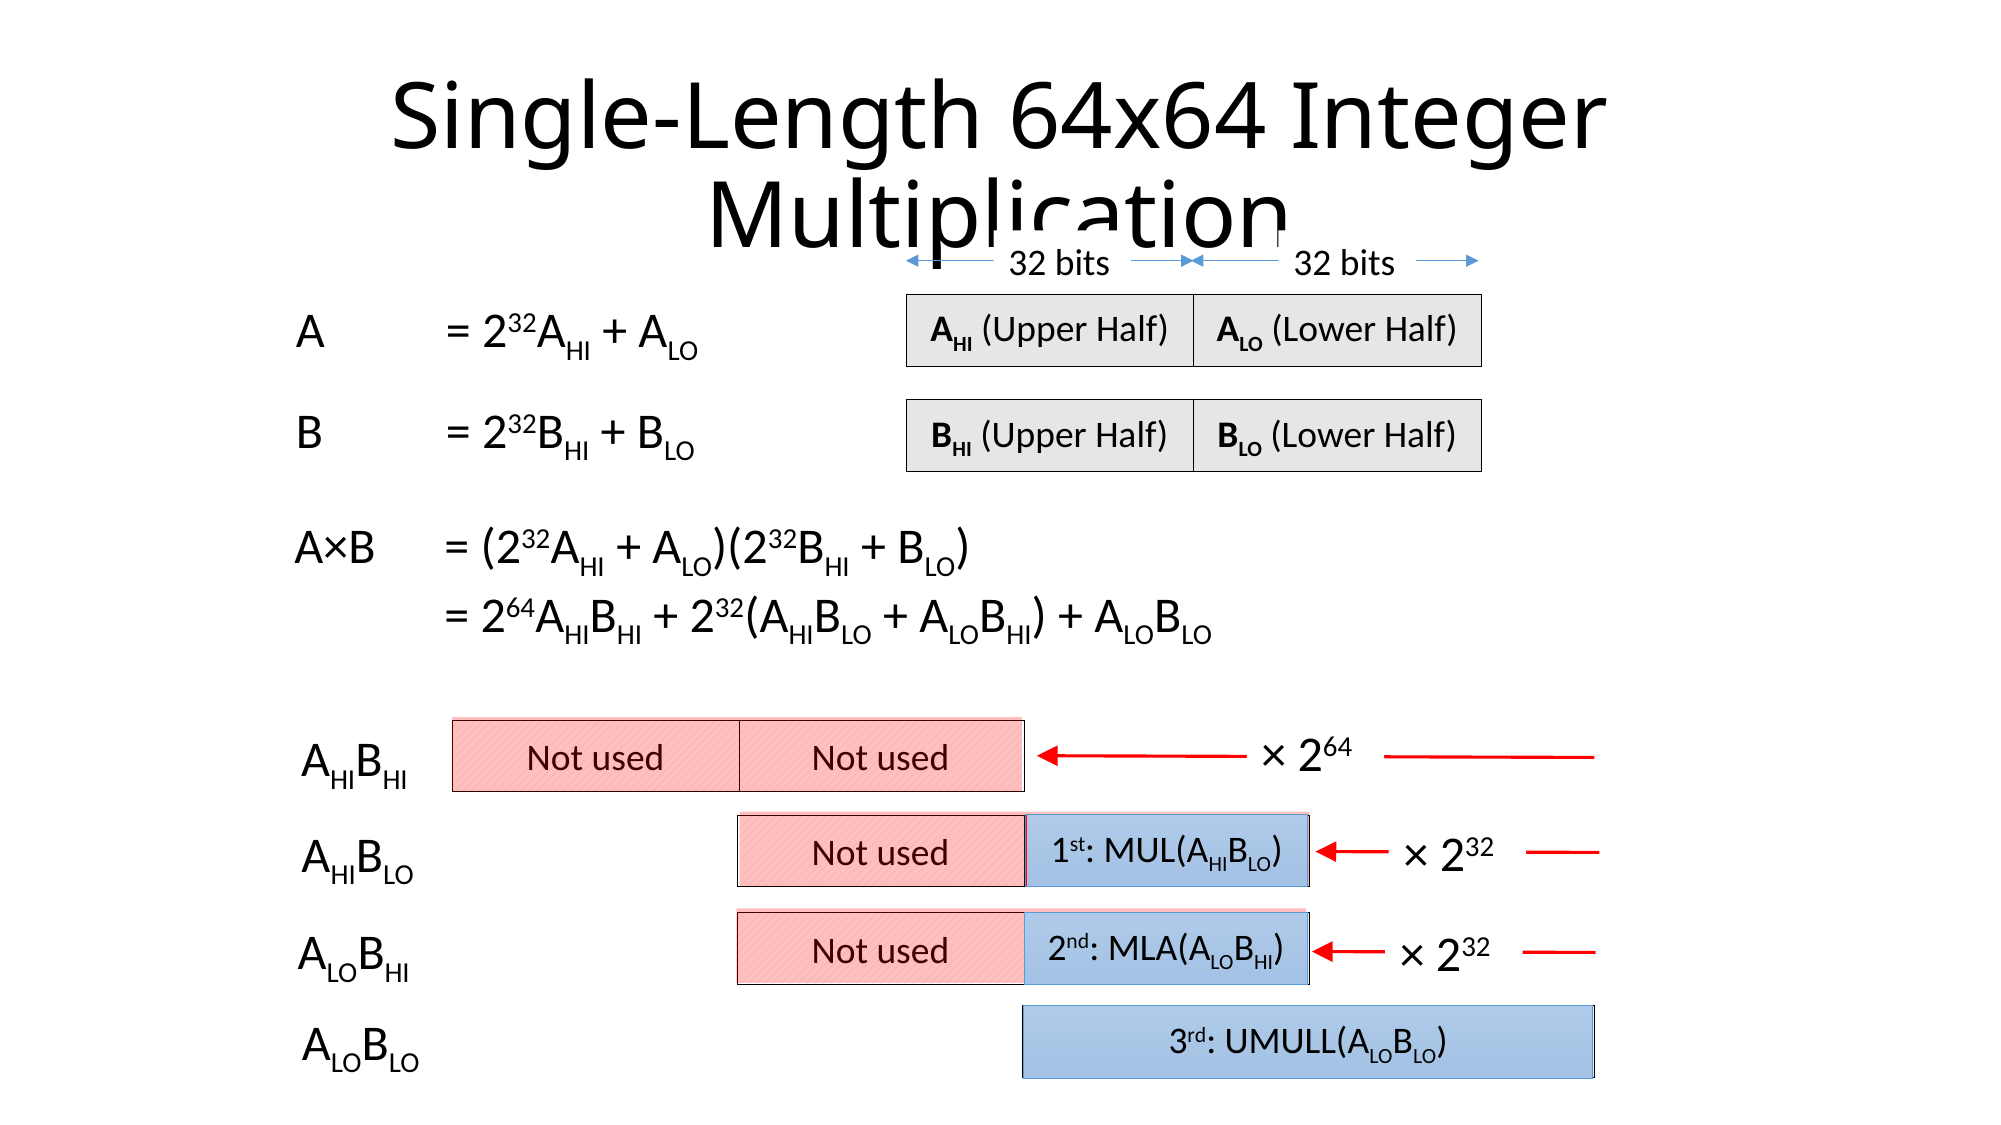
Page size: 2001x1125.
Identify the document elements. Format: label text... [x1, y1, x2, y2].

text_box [277, 714, 1600, 1079]
title Single-Length 64x64 Integer Multiplication [137, 59, 1863, 278]
text_box A×B = (232AHI + ALO)(232BHI + BLO) = 264AHIBHI + 232(AHIBLO + ALOBHI) + ALOBLO [279, 506, 1290, 658]
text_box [281, 230, 1482, 472]
